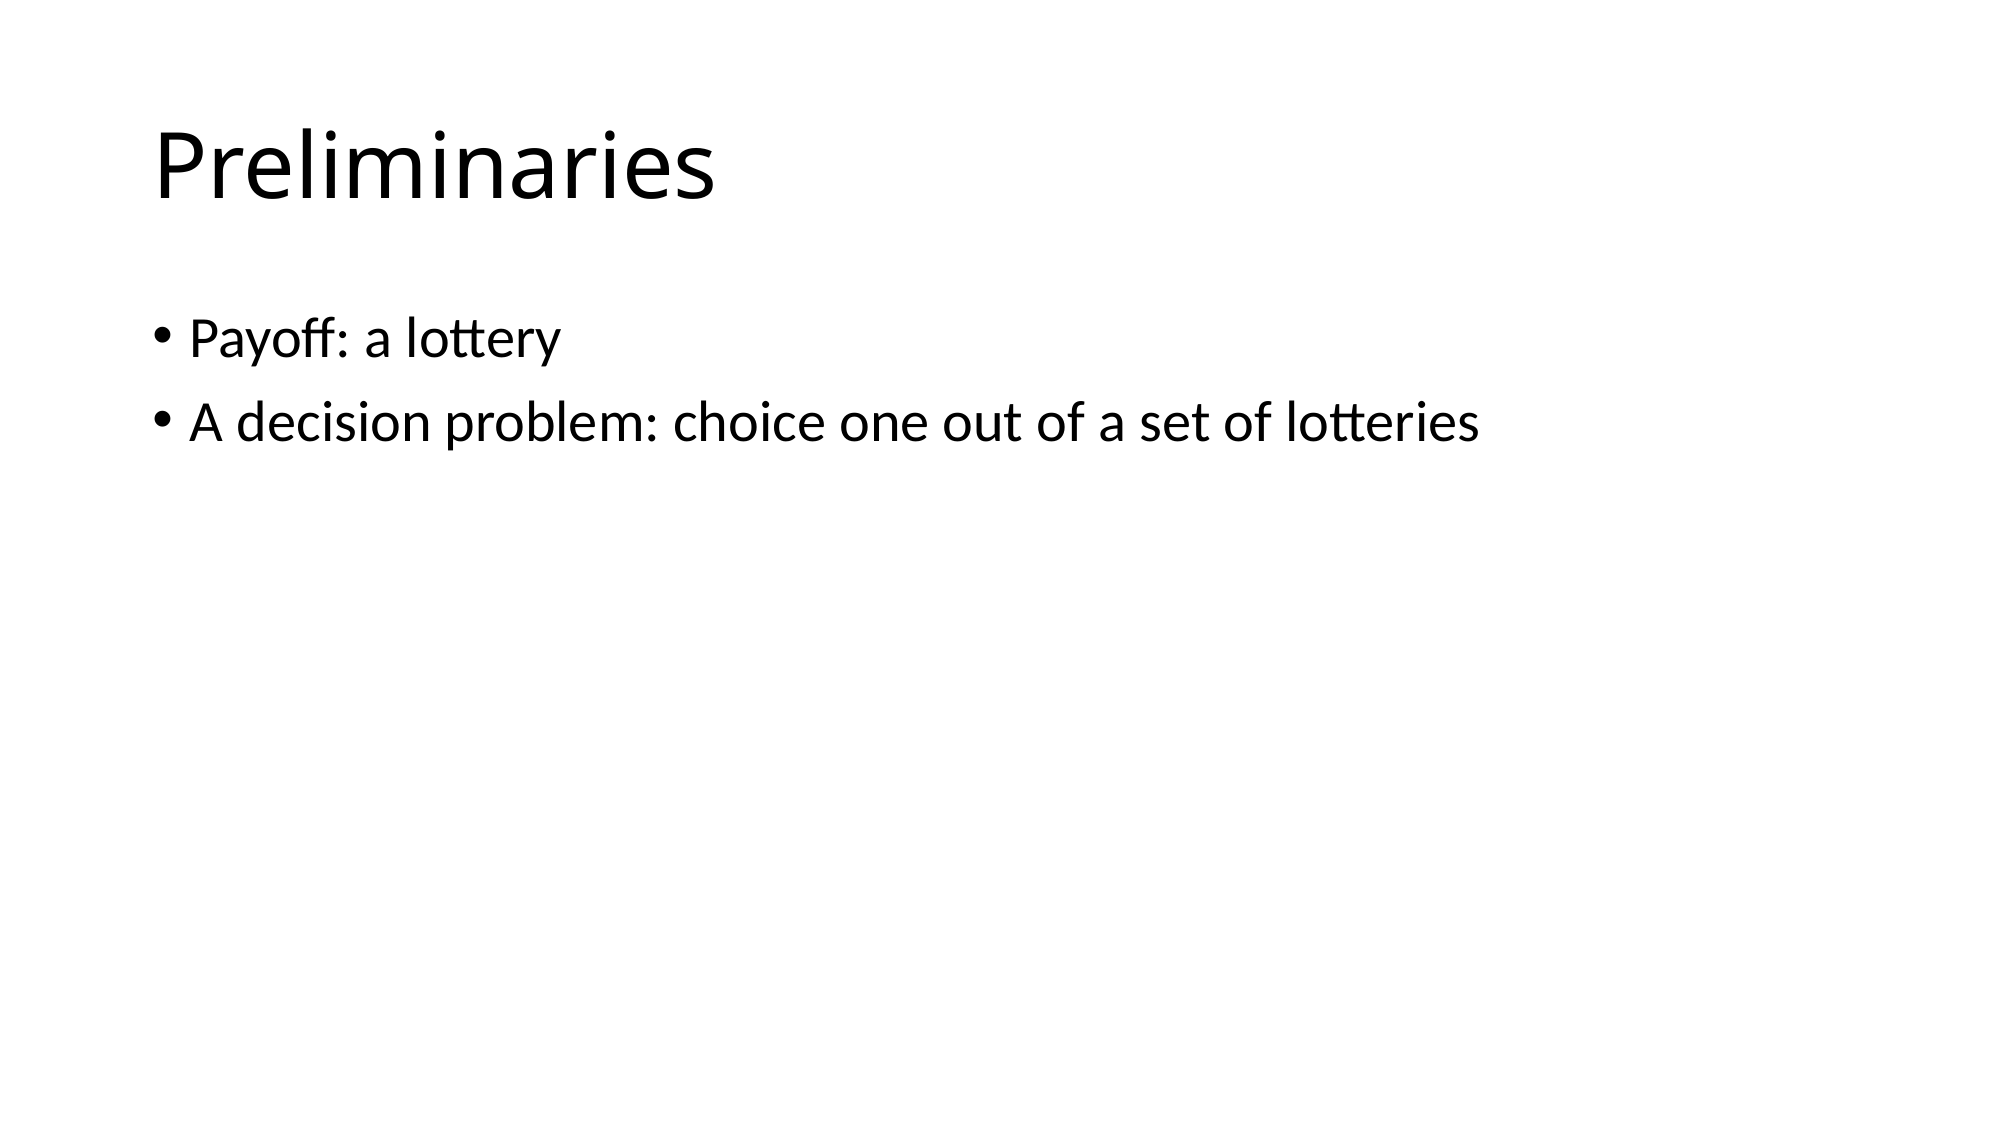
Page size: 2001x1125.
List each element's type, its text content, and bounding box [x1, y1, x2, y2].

title Preliminaries [137, 59, 1863, 278]
